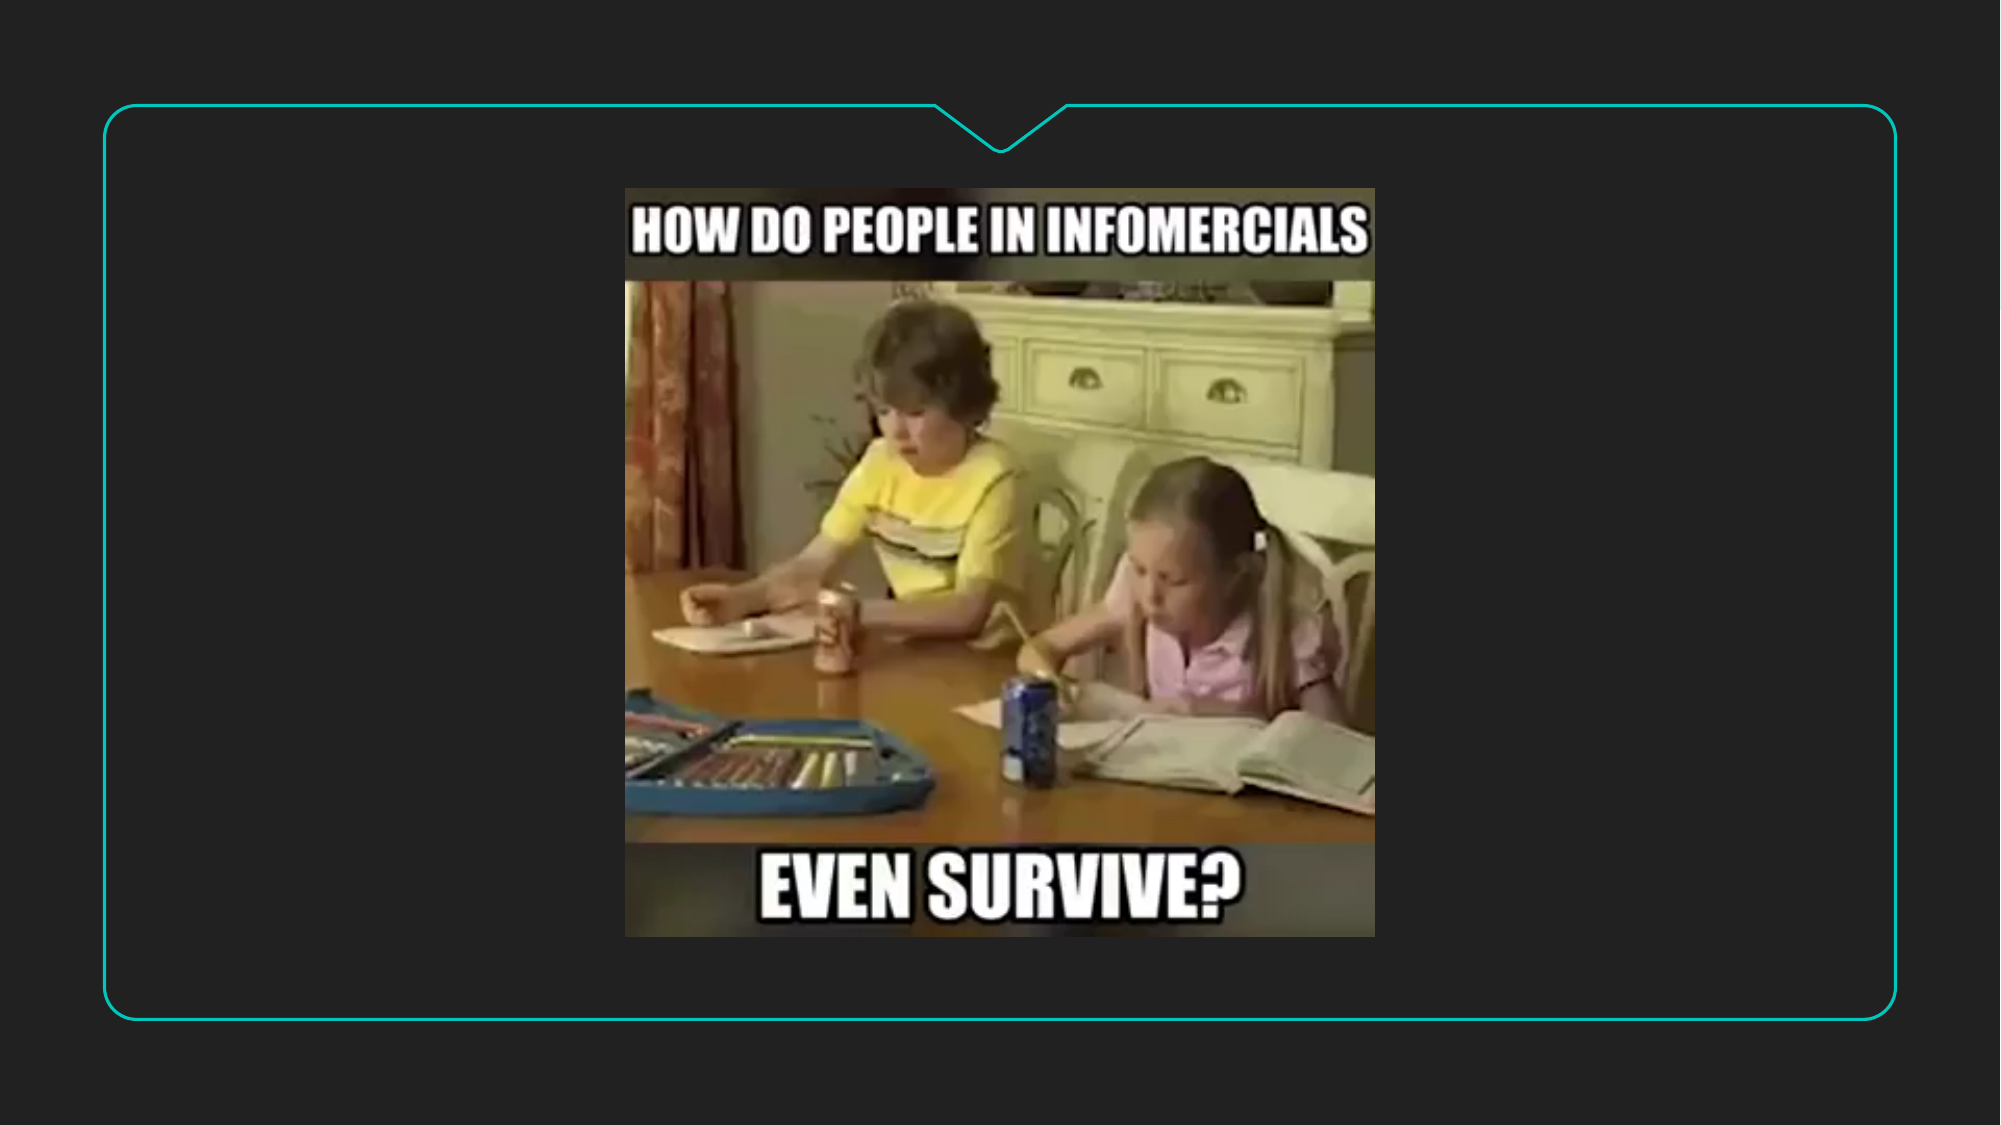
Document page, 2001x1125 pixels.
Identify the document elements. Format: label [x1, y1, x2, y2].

text_box [103, 104, 1897, 1021]
text_box [624, 186, 1376, 938]
text_box [0, 0, 2000, 1125]
